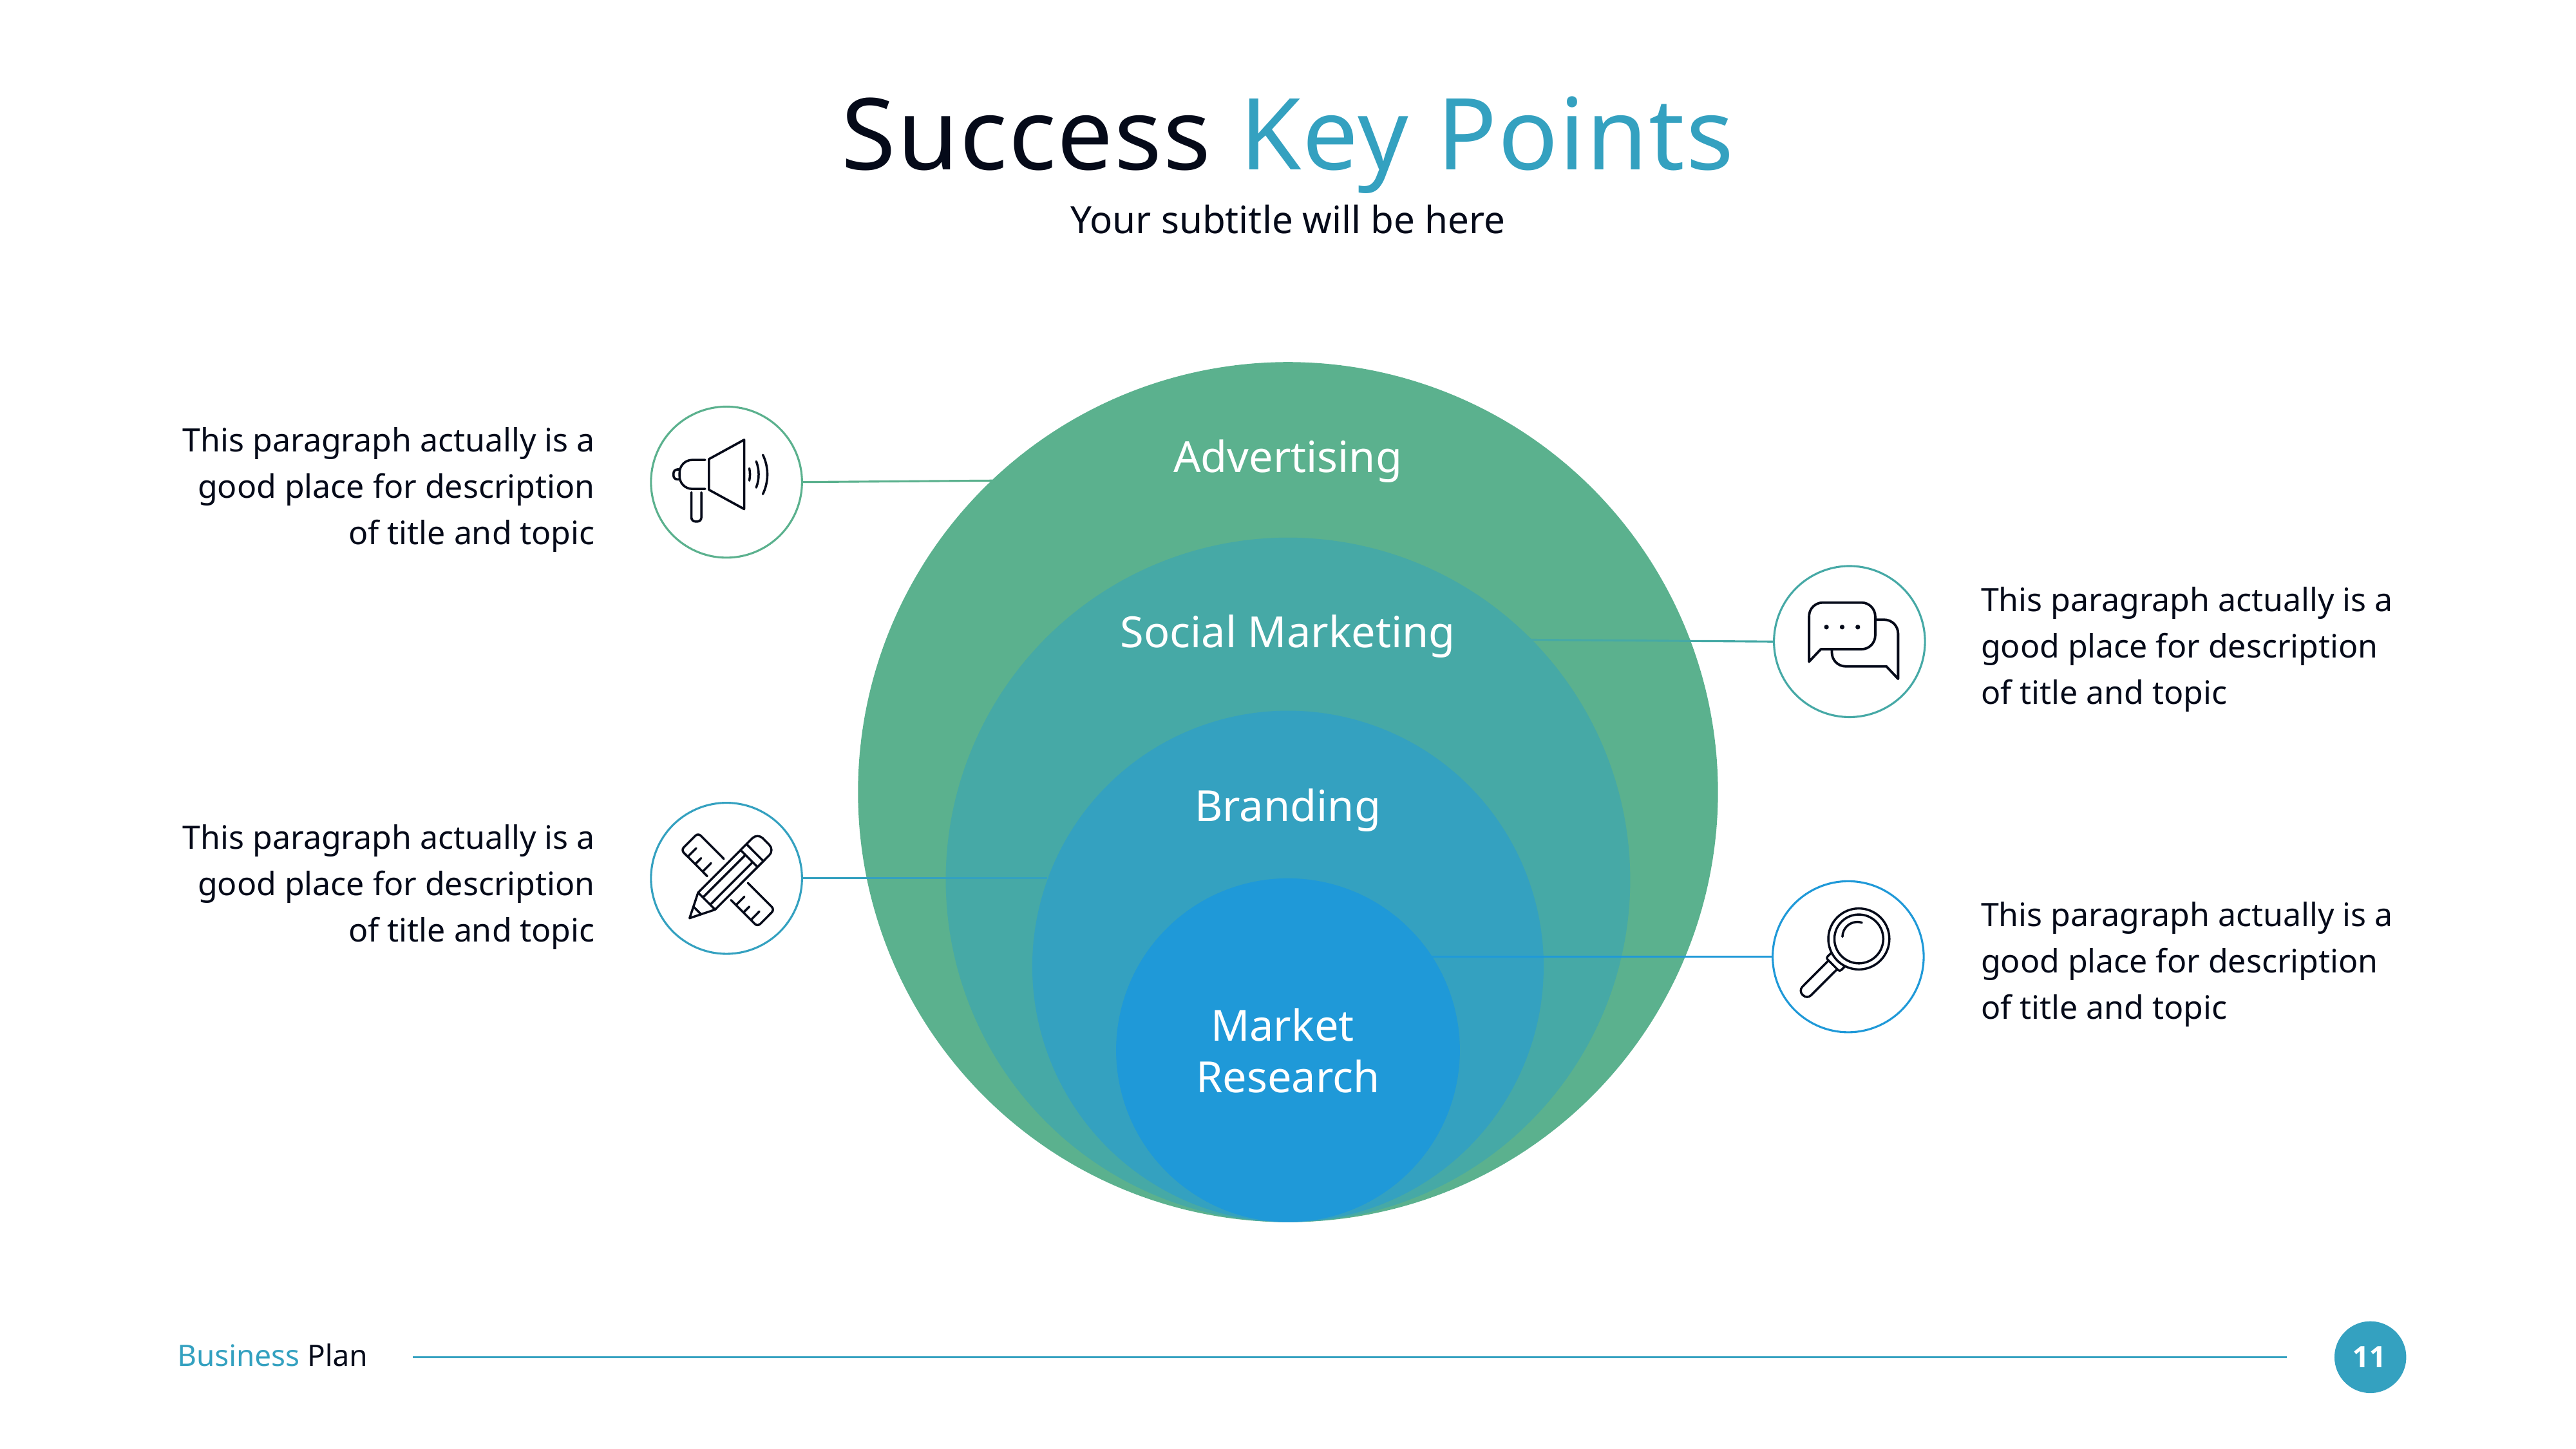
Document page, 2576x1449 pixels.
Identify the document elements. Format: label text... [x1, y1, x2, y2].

text_box [650, 406, 803, 558]
text_box [690, 491, 703, 523]
text_box [748, 467, 752, 482]
title Success Key Points [177, 70, 2399, 193]
text_box [688, 835, 773, 920]
text_box This paragraph actually is a good place for description of title and topic [1981, 571, 2399, 711]
text_box [1808, 601, 1900, 680]
text_box [1772, 880, 1925, 1033]
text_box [858, 362, 1718, 1222]
text_box [1799, 907, 1891, 998]
text_box This paragraph actually is a good place for description of title and topic [177, 412, 595, 551]
text_box [730, 882, 775, 927]
text_box [1773, 565, 1926, 718]
list Your subtitle will be here [177, 196, 2399, 243]
text_box [672, 459, 706, 490]
text_box [708, 439, 746, 511]
text_box [755, 460, 760, 489]
text_box This paragraph actually is a good place for description of title and topic [1981, 886, 2399, 1026]
text_box This paragraph actually is a good place for description of title and topic [177, 809, 595, 949]
text_box [681, 833, 725, 878]
text_box [650, 802, 803, 955]
text_box [761, 453, 769, 495]
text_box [1530, 639, 1774, 642]
